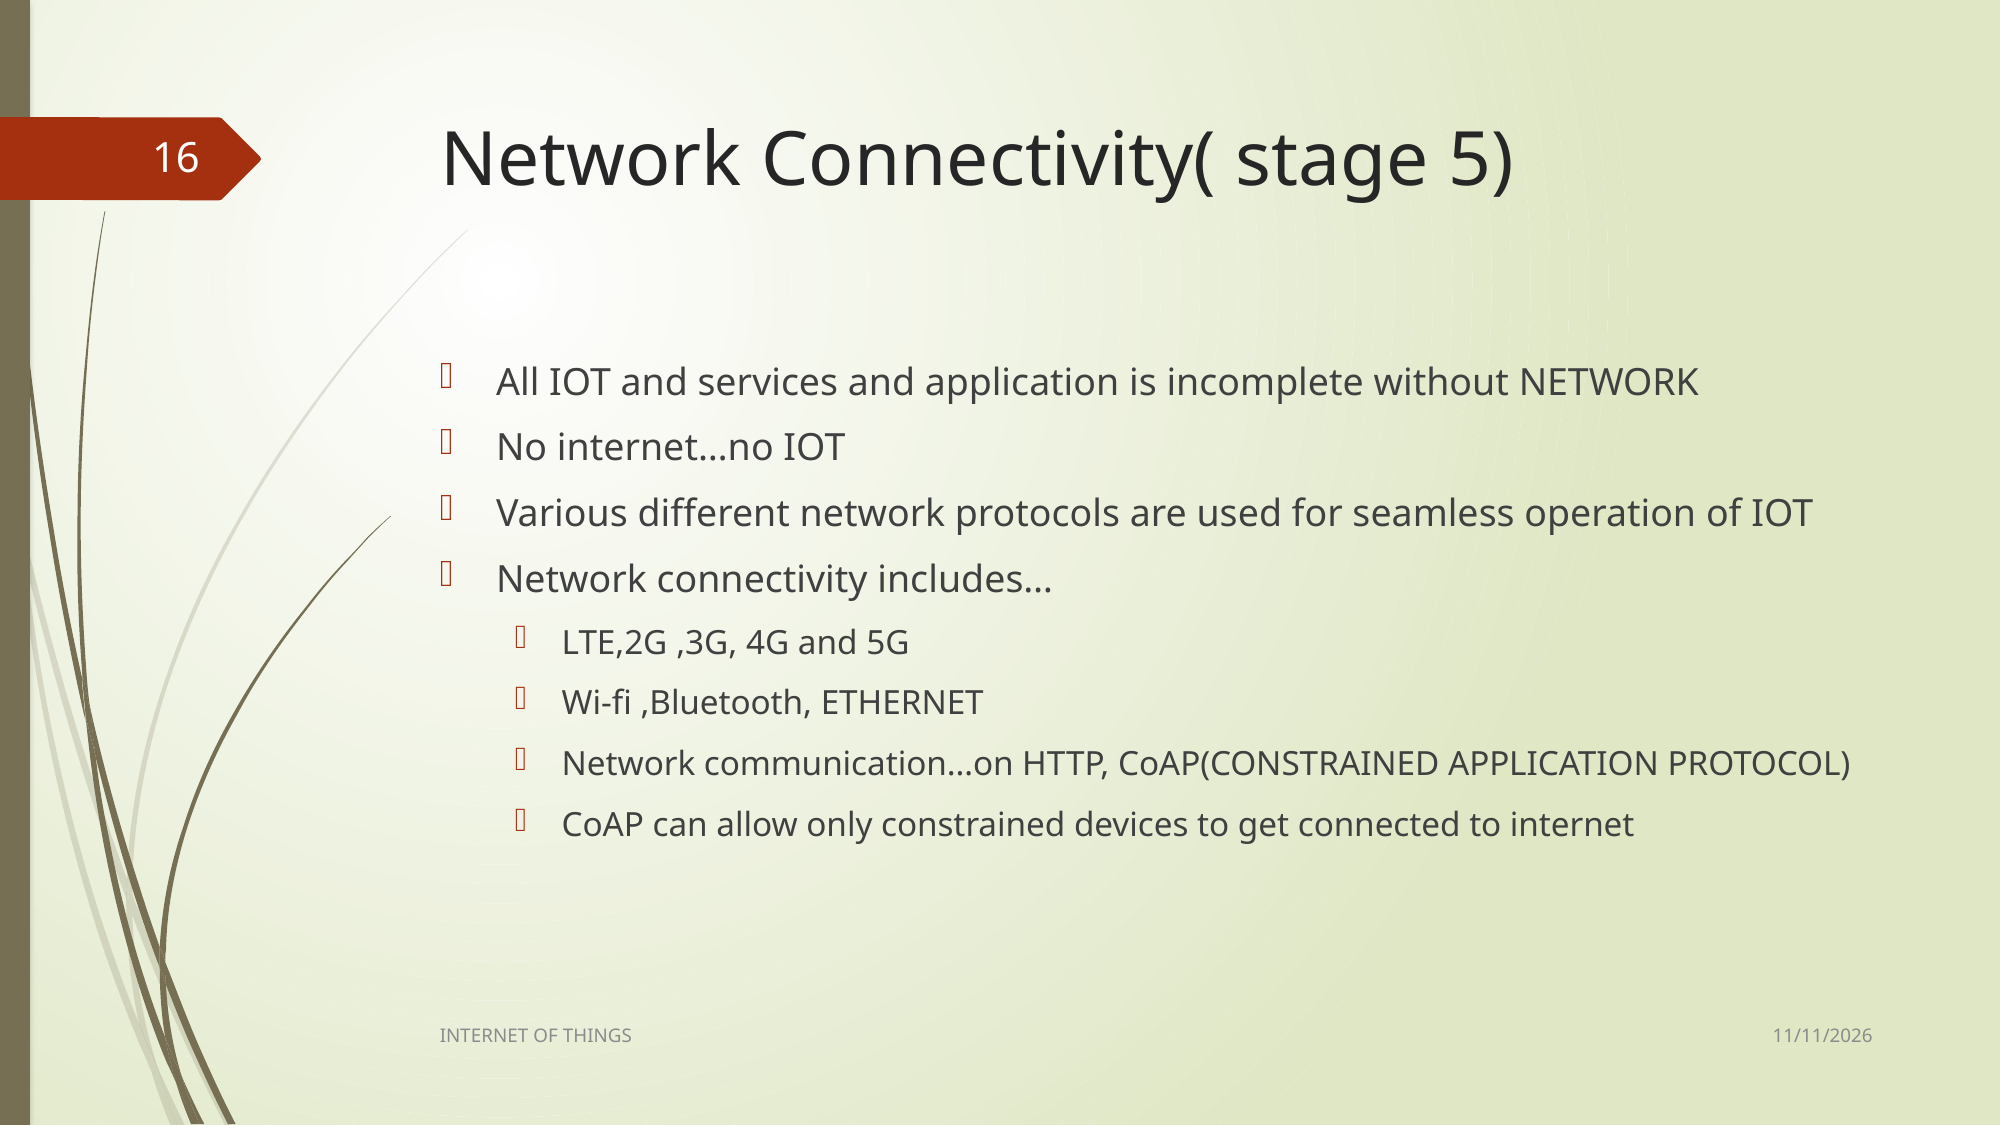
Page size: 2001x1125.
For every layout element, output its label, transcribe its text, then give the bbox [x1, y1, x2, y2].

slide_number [1699, 1005, 1888, 1067]
title Network Connectivity( stage 5) [425, 102, 1888, 313]
list All IOT and services and application is incomplete without NETWORK No internet…no IOT Various different network protocols are used for seamless operation of IOT Network connectivity includes… LTE,2G ,3G, 4G and 5G Wi-fi ,Bluetooth, ETHERNET Network communication…on HTTP, CoAP(CONSTRAINED APPLICATION PROTOCOL) CoAP can allow only constrained devices to get connected to internet [424, 350, 1888, 970]
footer INTERNET OF THINGS [424, 1006, 1675, 1067]
slide_number 16 [87, 129, 216, 190]
